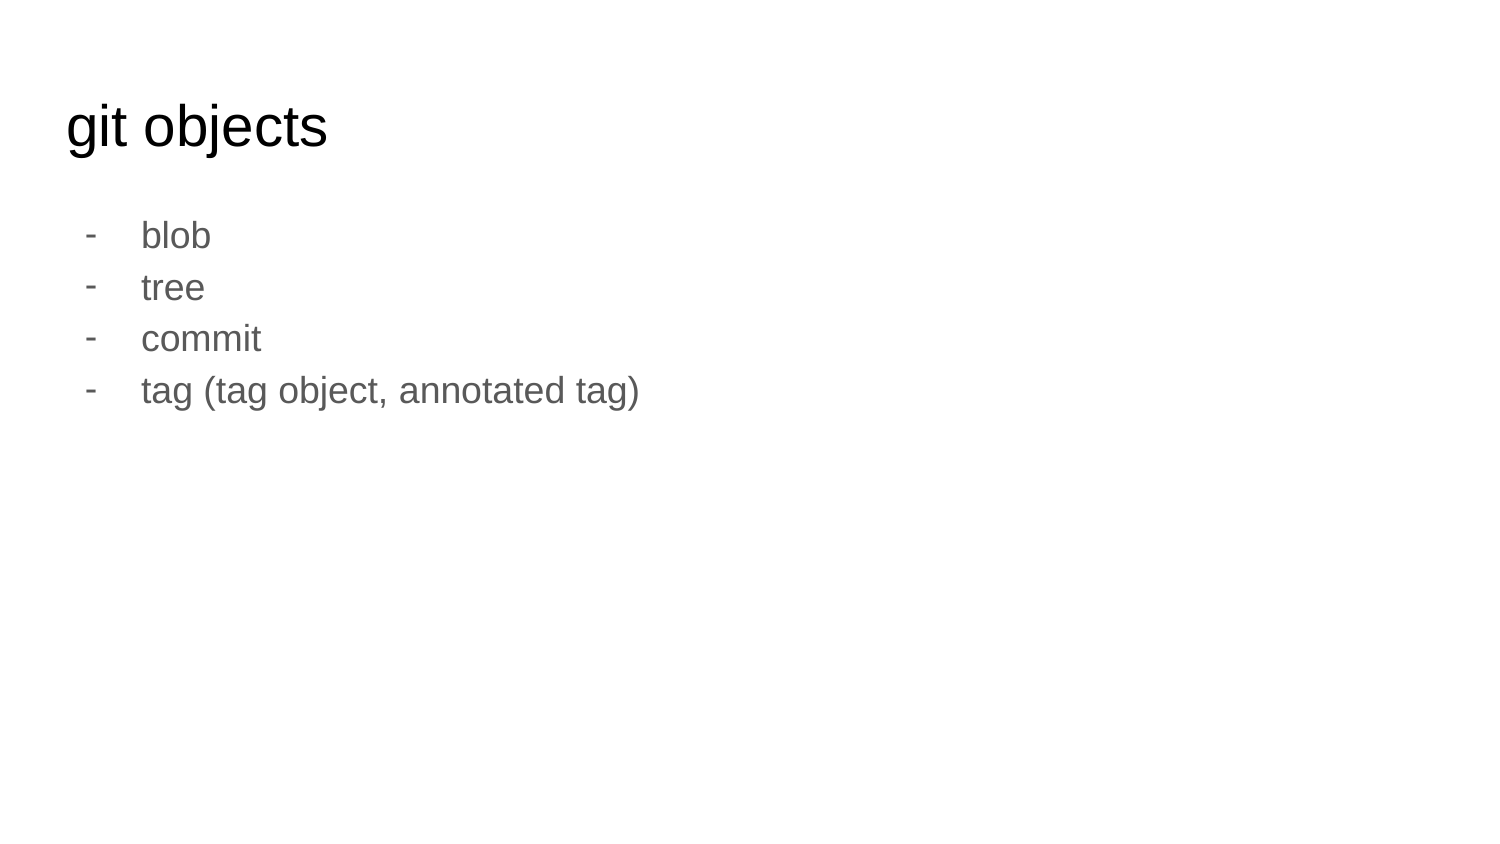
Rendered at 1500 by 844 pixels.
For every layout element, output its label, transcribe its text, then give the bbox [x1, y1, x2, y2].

title git objects [51, 72, 1449, 167]
list blob tree commit tag (tag object, annotated tag) [51, 189, 1449, 750]
